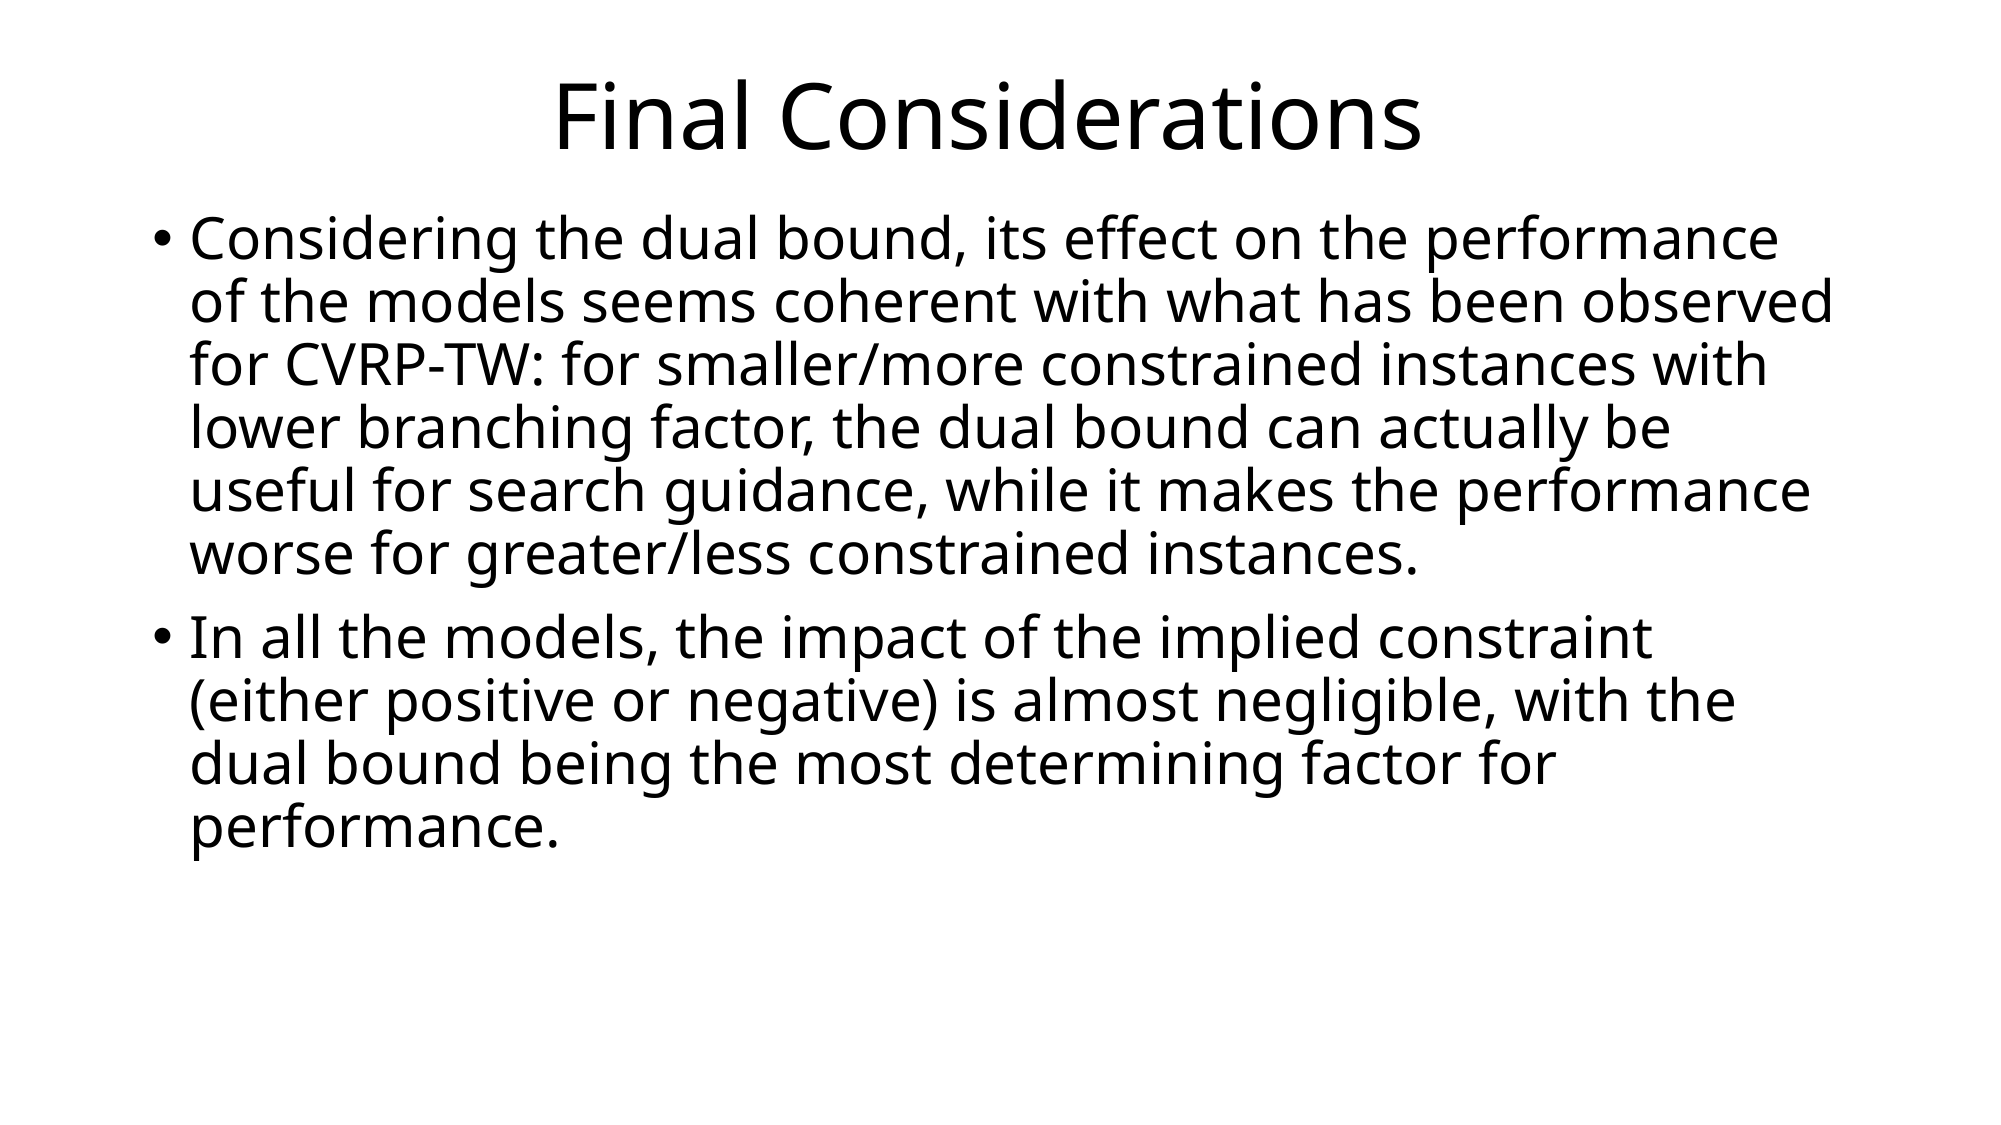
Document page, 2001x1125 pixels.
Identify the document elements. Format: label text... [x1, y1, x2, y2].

list Considering the dual bound, its effect on the performance of the models seems coherent with what has been observed for CVRP-TW: for smaller/more constrained instances with lower branching factor, the dual bound can actually be useful for search guidance, while it makes the performance worse for greater/less constrained instances. In all the models, the impact of the implied constraint (either positive or negative) is almost negligible, with the dual bound being the most determining factor for performance. [137, 201, 1863, 1014]
title Final Considerations [137, 59, 1863, 181]
